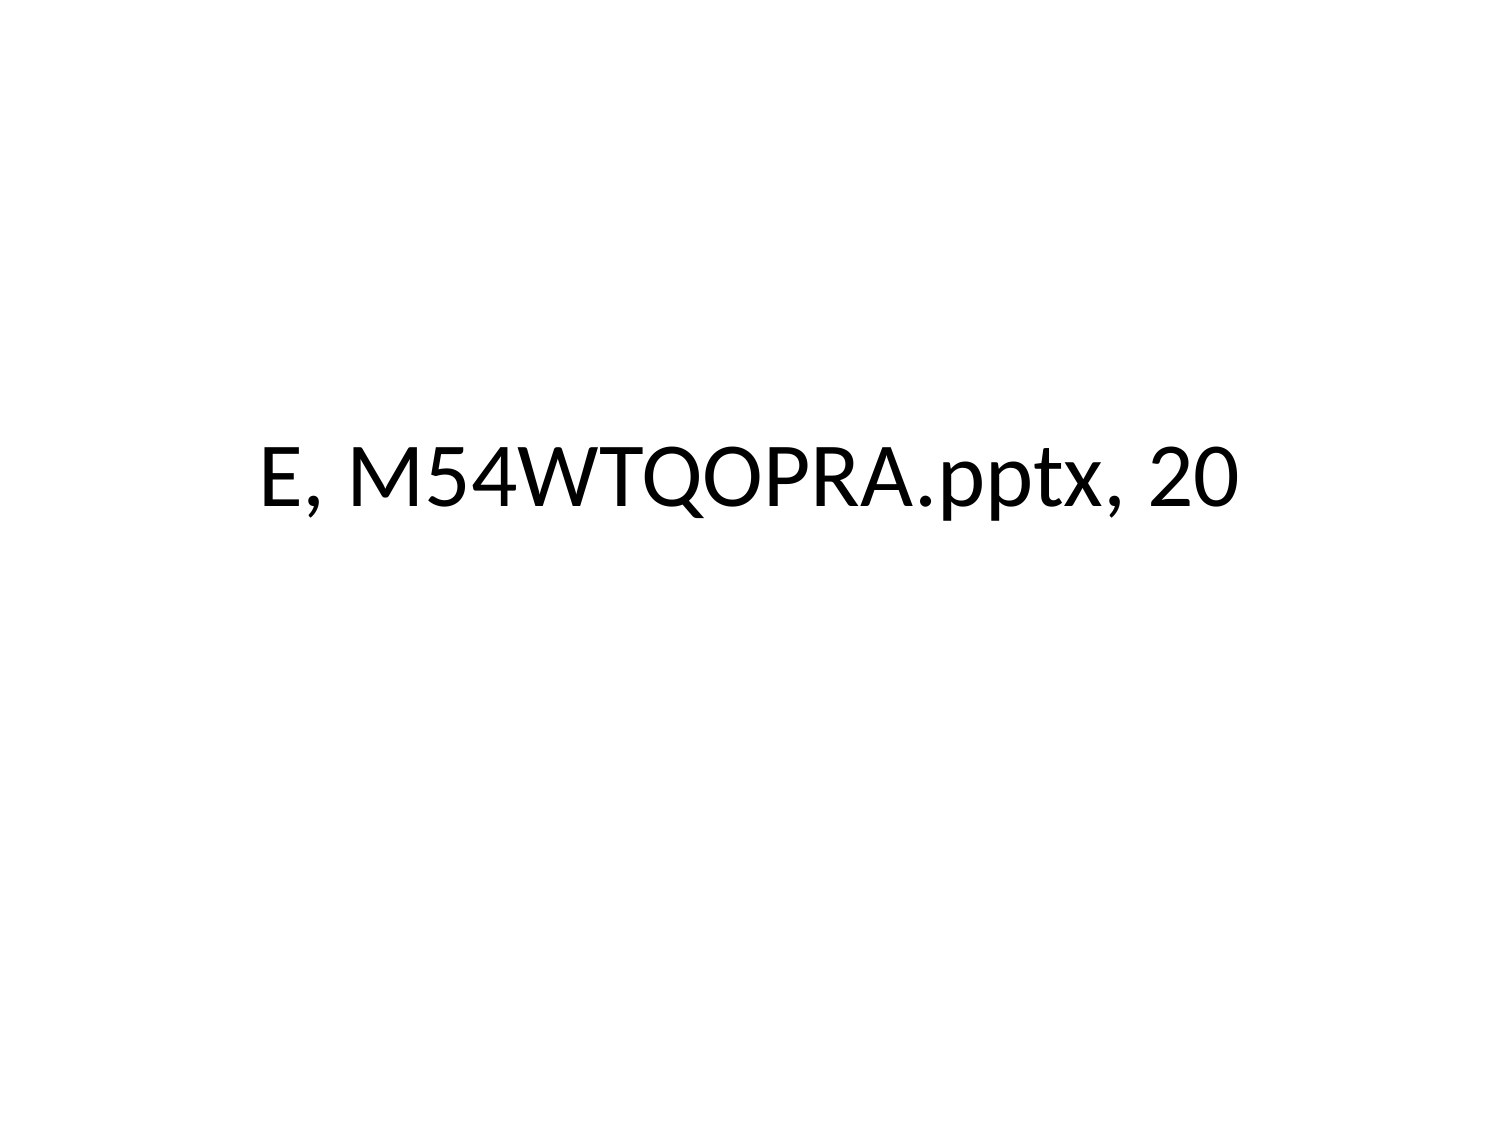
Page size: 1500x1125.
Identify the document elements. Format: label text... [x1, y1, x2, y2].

title E, M54WTQOPRA.pptx, 20 [112, 349, 1388, 591]
